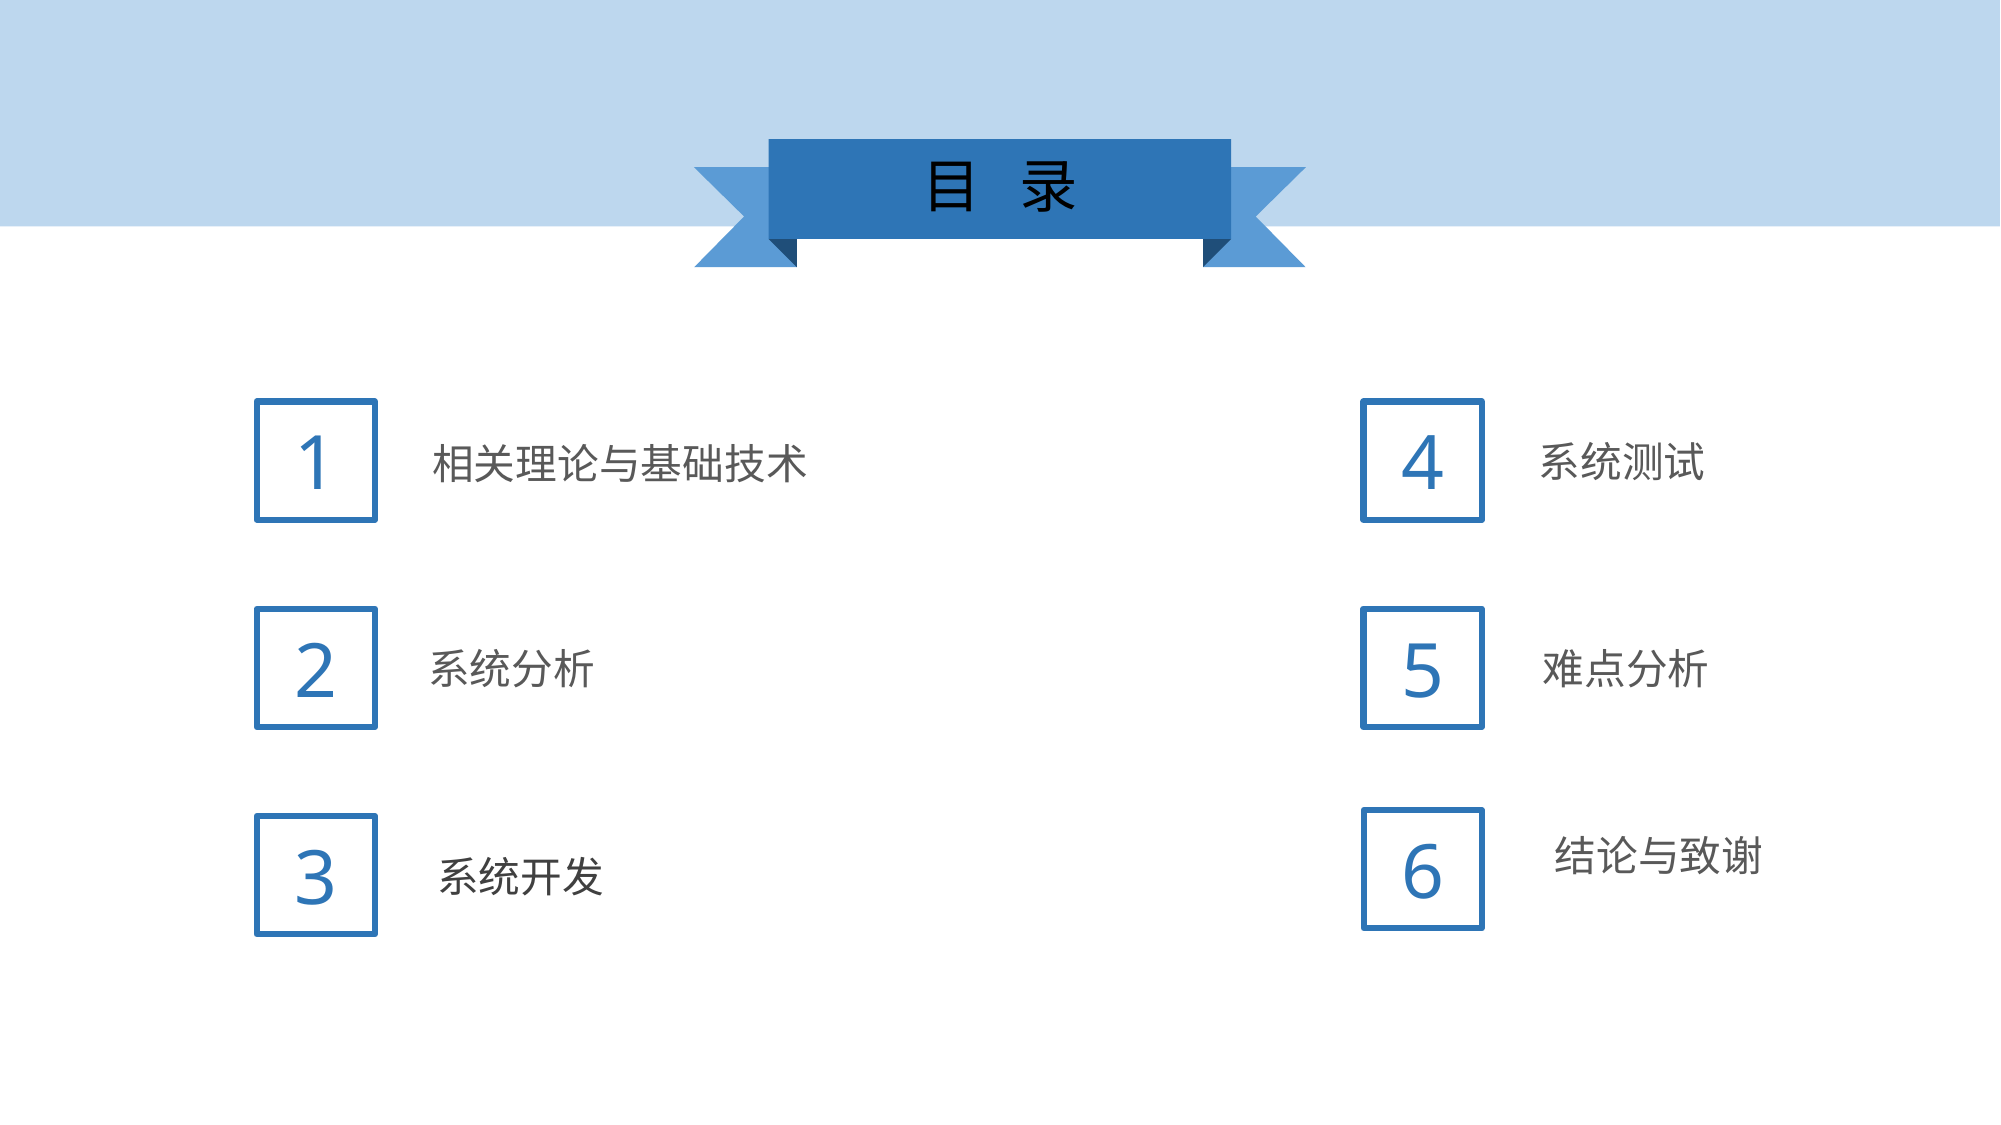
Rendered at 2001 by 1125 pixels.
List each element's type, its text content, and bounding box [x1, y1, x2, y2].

text_box 系统开发 [393, 843, 619, 959]
text_box 结论与致谢 [1520, 822, 2000, 888]
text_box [1363, 809, 1482, 929]
text_box [0, 0, 2000, 229]
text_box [693, 138, 1307, 268]
text_box 系统测试 [1495, 428, 1721, 493]
text_box 系统分析 [413, 635, 896, 700]
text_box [1363, 608, 1482, 728]
text_box 相关理论与基础技术 [387, 430, 833, 495]
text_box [256, 401, 376, 935]
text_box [1363, 401, 1482, 520]
text_box 难点分析 [1527, 635, 1725, 700]
